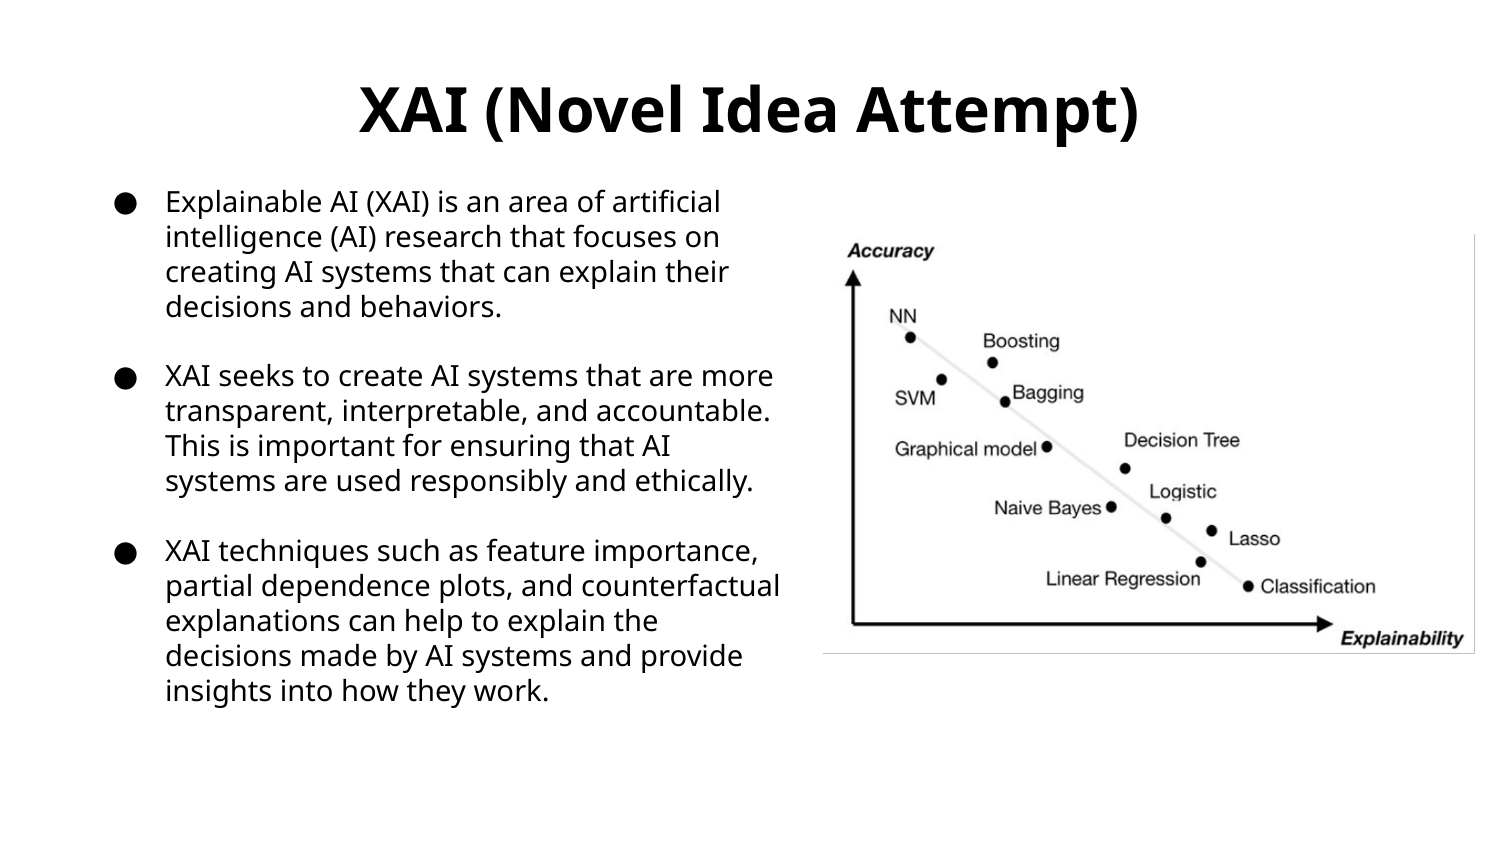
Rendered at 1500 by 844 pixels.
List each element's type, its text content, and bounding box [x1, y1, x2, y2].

title XAI (Novel Idea Attempt) [75, 67, 1425, 147]
picture [821, 233, 1476, 654]
text_box Explainable AI (XAI) is an area of artificial intelligence (AI) research that focuses on creating AI systems that can explain their decisions and behaviors. XAI seeks to create AI systems that are more transparent, interpretable, and accountable. This is important for ensuring that AI systems are used responsibly and ethically. XAI techniques such as feature importance, partial dependence plots, and counterfactual explanations can help to explain the decisions made by AI systems and provide insights into how they work. [74, 167, 798, 723]
